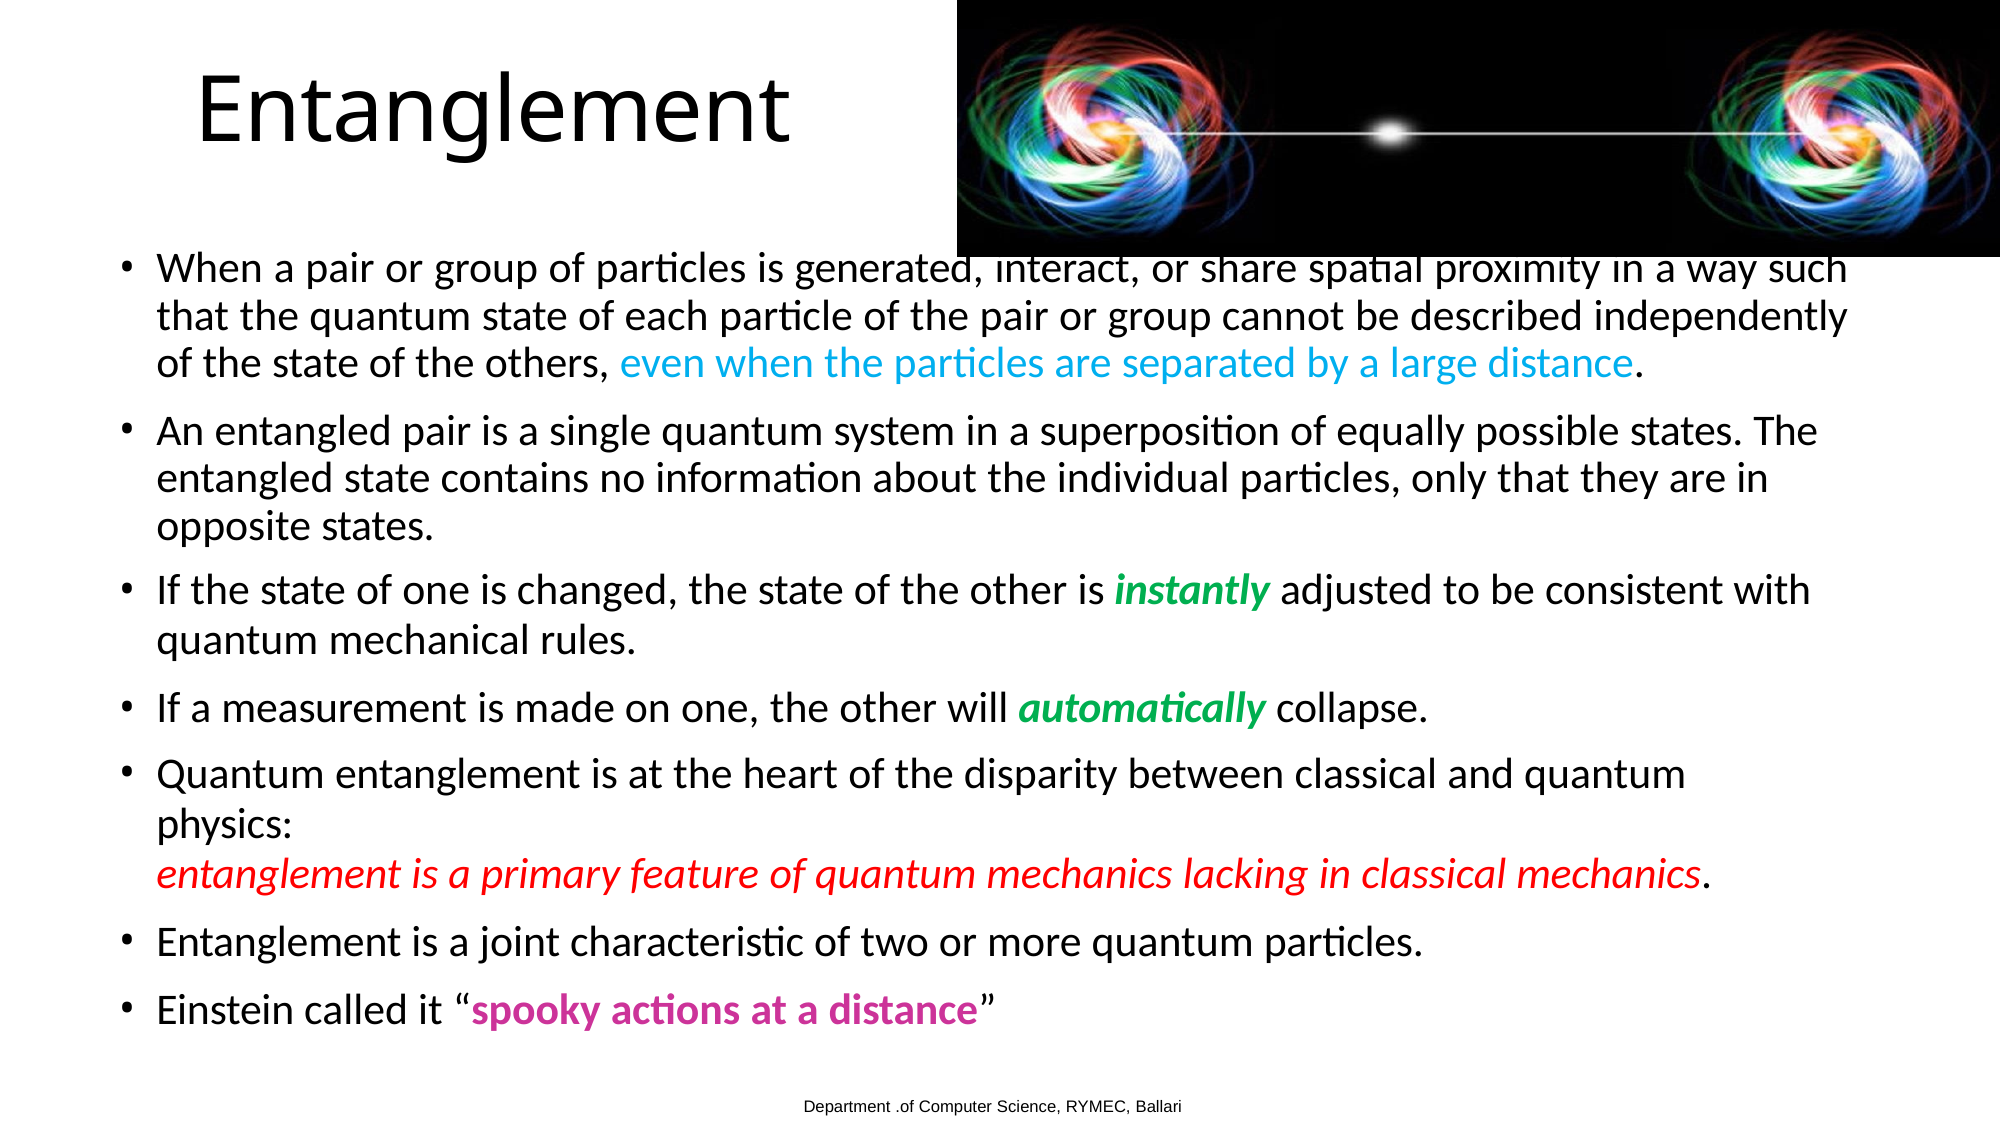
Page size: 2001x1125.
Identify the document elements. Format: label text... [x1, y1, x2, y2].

picture [957, 0, 2000, 257]
text_box When a pair or group of particles is generated, interact, or share spatial proximity in a way such that the quantum state of each particle of the pair or group cannot be described independently of the state of the others, even when the particles are separated by a large distance. An entangled pair is a single quantum system in a superposition of equally possible states. The entangled state contains no information about the individual particles, only that they are in opposite states. If the state of one is changed, the state of the other is instantly adjusted to be consistent with quantum mechanical rules. If a measurement is made on one, the other will automatically collapse. Quantum entanglement is at the heart of the disparity between classical and quantum physics: entanglement is a primary feature of quantum mechanics lacking in classical mechanics. Entanglement is a joint characteristic of two or more quantum particles. Einstein called it “spooky actions at a distance” [116, 236, 1849, 1034]
text_box Department .of Computer Science, RYMEC, Ballari [788, 1088, 1295, 1125]
title Entanglement [116, 47, 873, 238]
